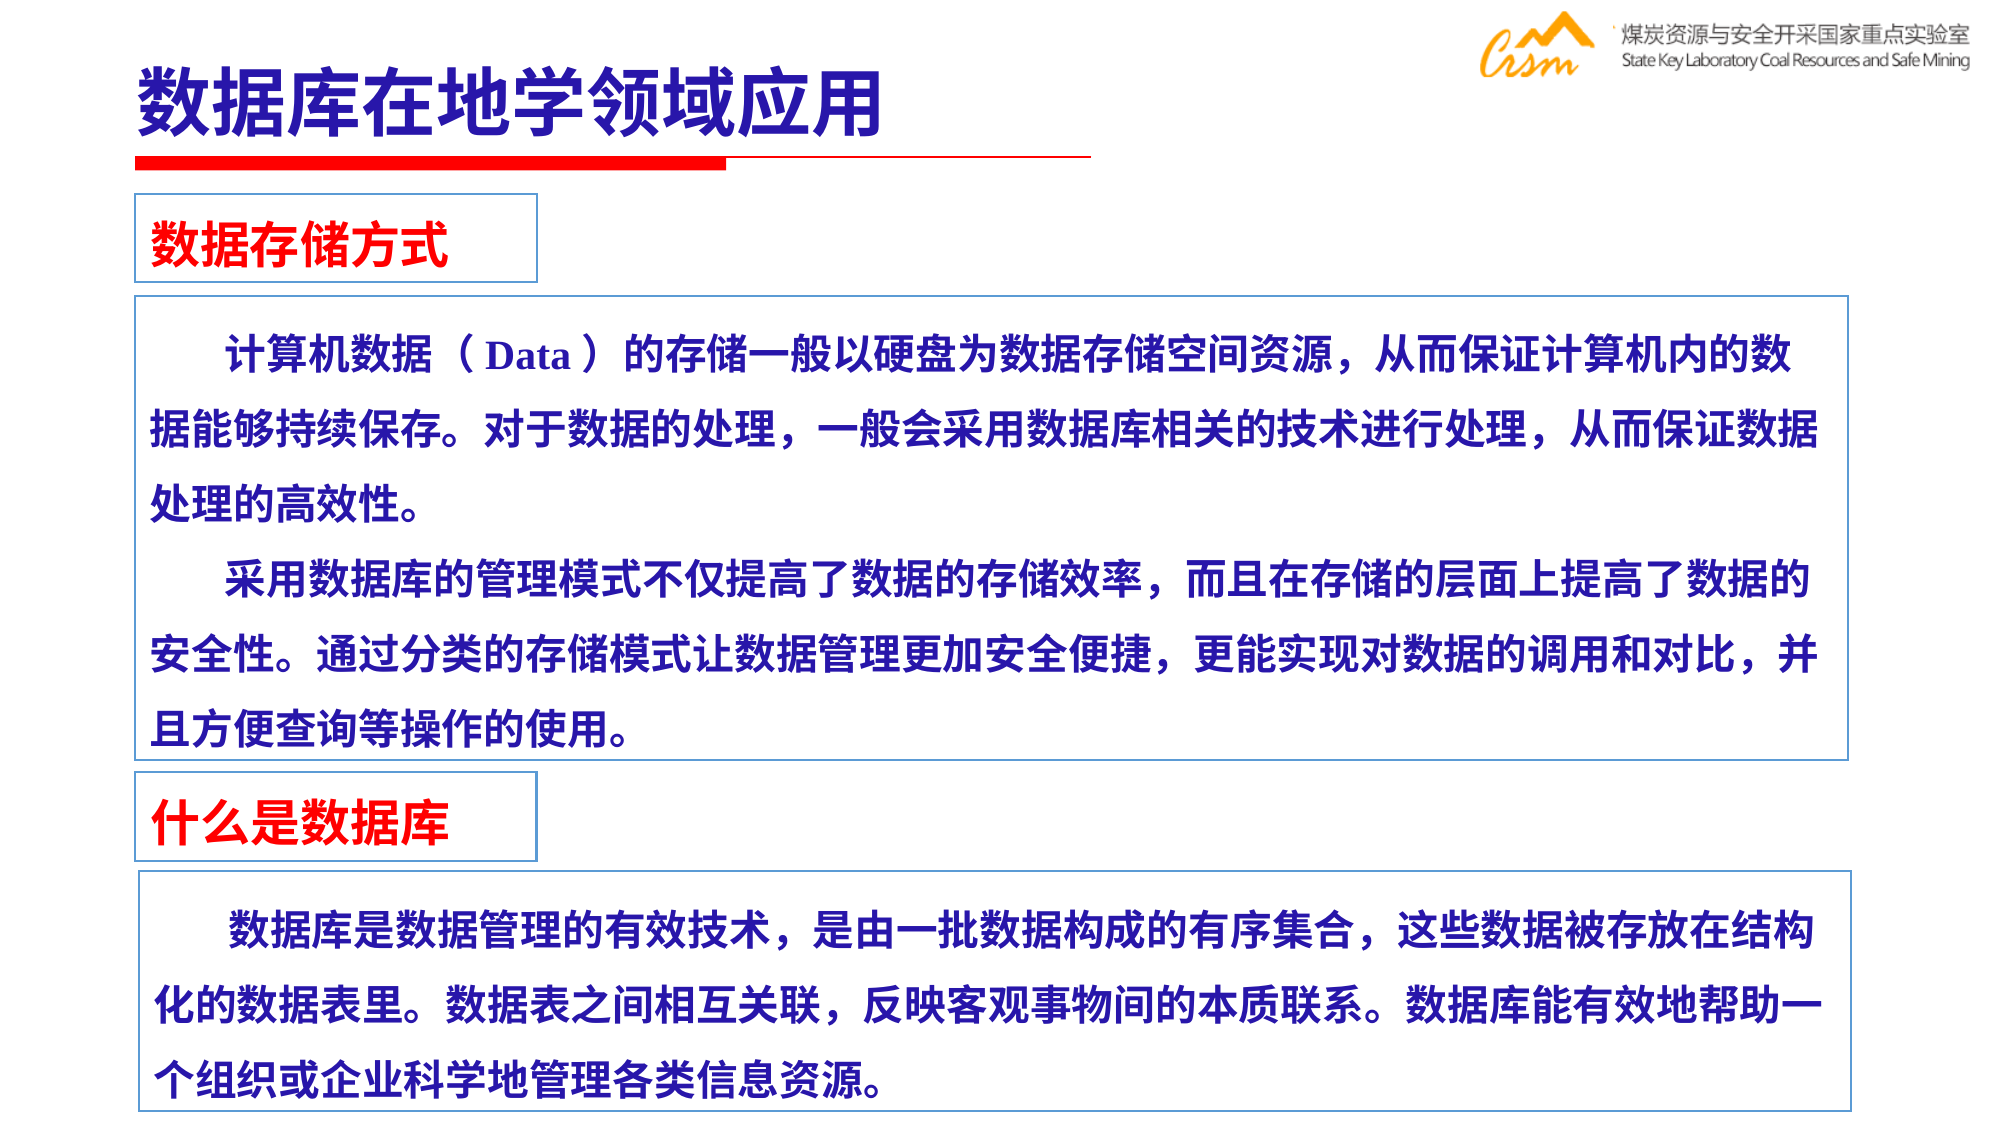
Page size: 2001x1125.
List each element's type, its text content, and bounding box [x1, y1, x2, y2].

text_box 计算机数据（Data）的存储一般以硬盘为数据存储空间资源，从而保证计算机内的数据能够持续保存。对于数据的处理，一般会采用数据库相关的技术进行处理，从而保证数据处理的高效性。 采用数据库的管理模式不仅提高了数据的存储效率，而且在存储的层面上提高了数据的安全性。通过分类的存储模式让数据管理更加安全便捷，更能实现对数据的调用和对比，并且方便查询等操作的使用。 [134, 295, 1849, 761]
text_box 什么是数据库 [134, 771, 538, 862]
text_box 数据库在地学领域应用 [121, 48, 1135, 145]
list 数据存储方式 [134, 193, 538, 283]
text_box [135, 156, 1092, 171]
text_box 数据库是数据管理的有效技术，是由一批数据构成的有序集合，这些数据被存放在结构化的数据表里。数据表之间相互关联，反映客观事物间的本质联系。数据库能有效地帮助一个组织或企业科学地管理各类信息资源。 [138, 870, 1852, 1112]
picture [1444, 9, 2000, 82]
